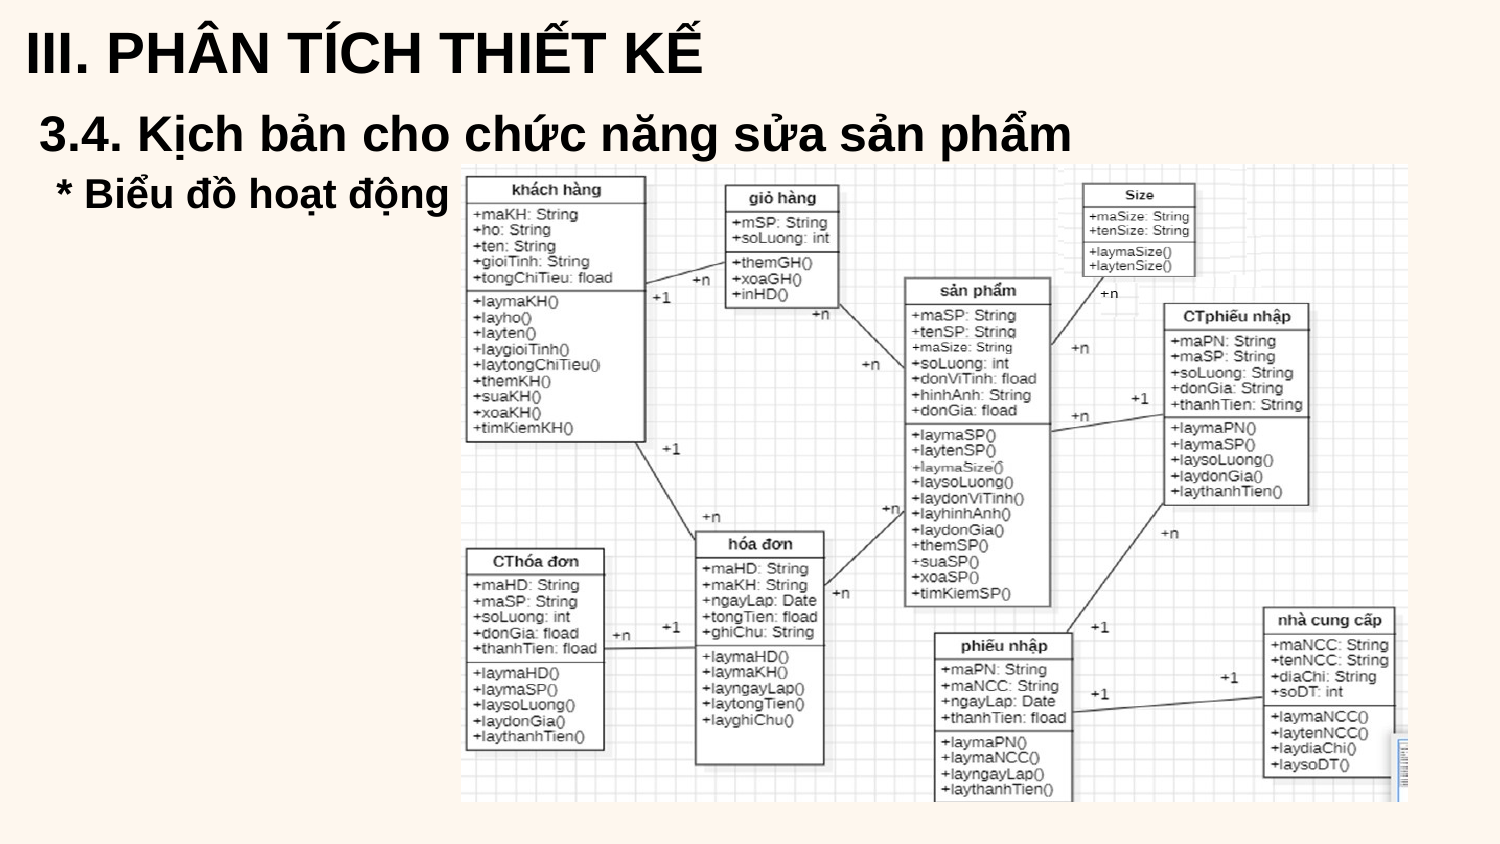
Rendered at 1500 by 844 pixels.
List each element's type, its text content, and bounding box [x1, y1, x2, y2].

text_box 3.4. Kịch bản cho chức năng sửa sản phẩm [25, 93, 1165, 169]
text_box III. PHÂN TÍCH THIẾT KẾ [10, 0, 1408, 129]
picture [461, 164, 1408, 802]
title * Biểu đồ hoạt động [0, 164, 456, 220]
